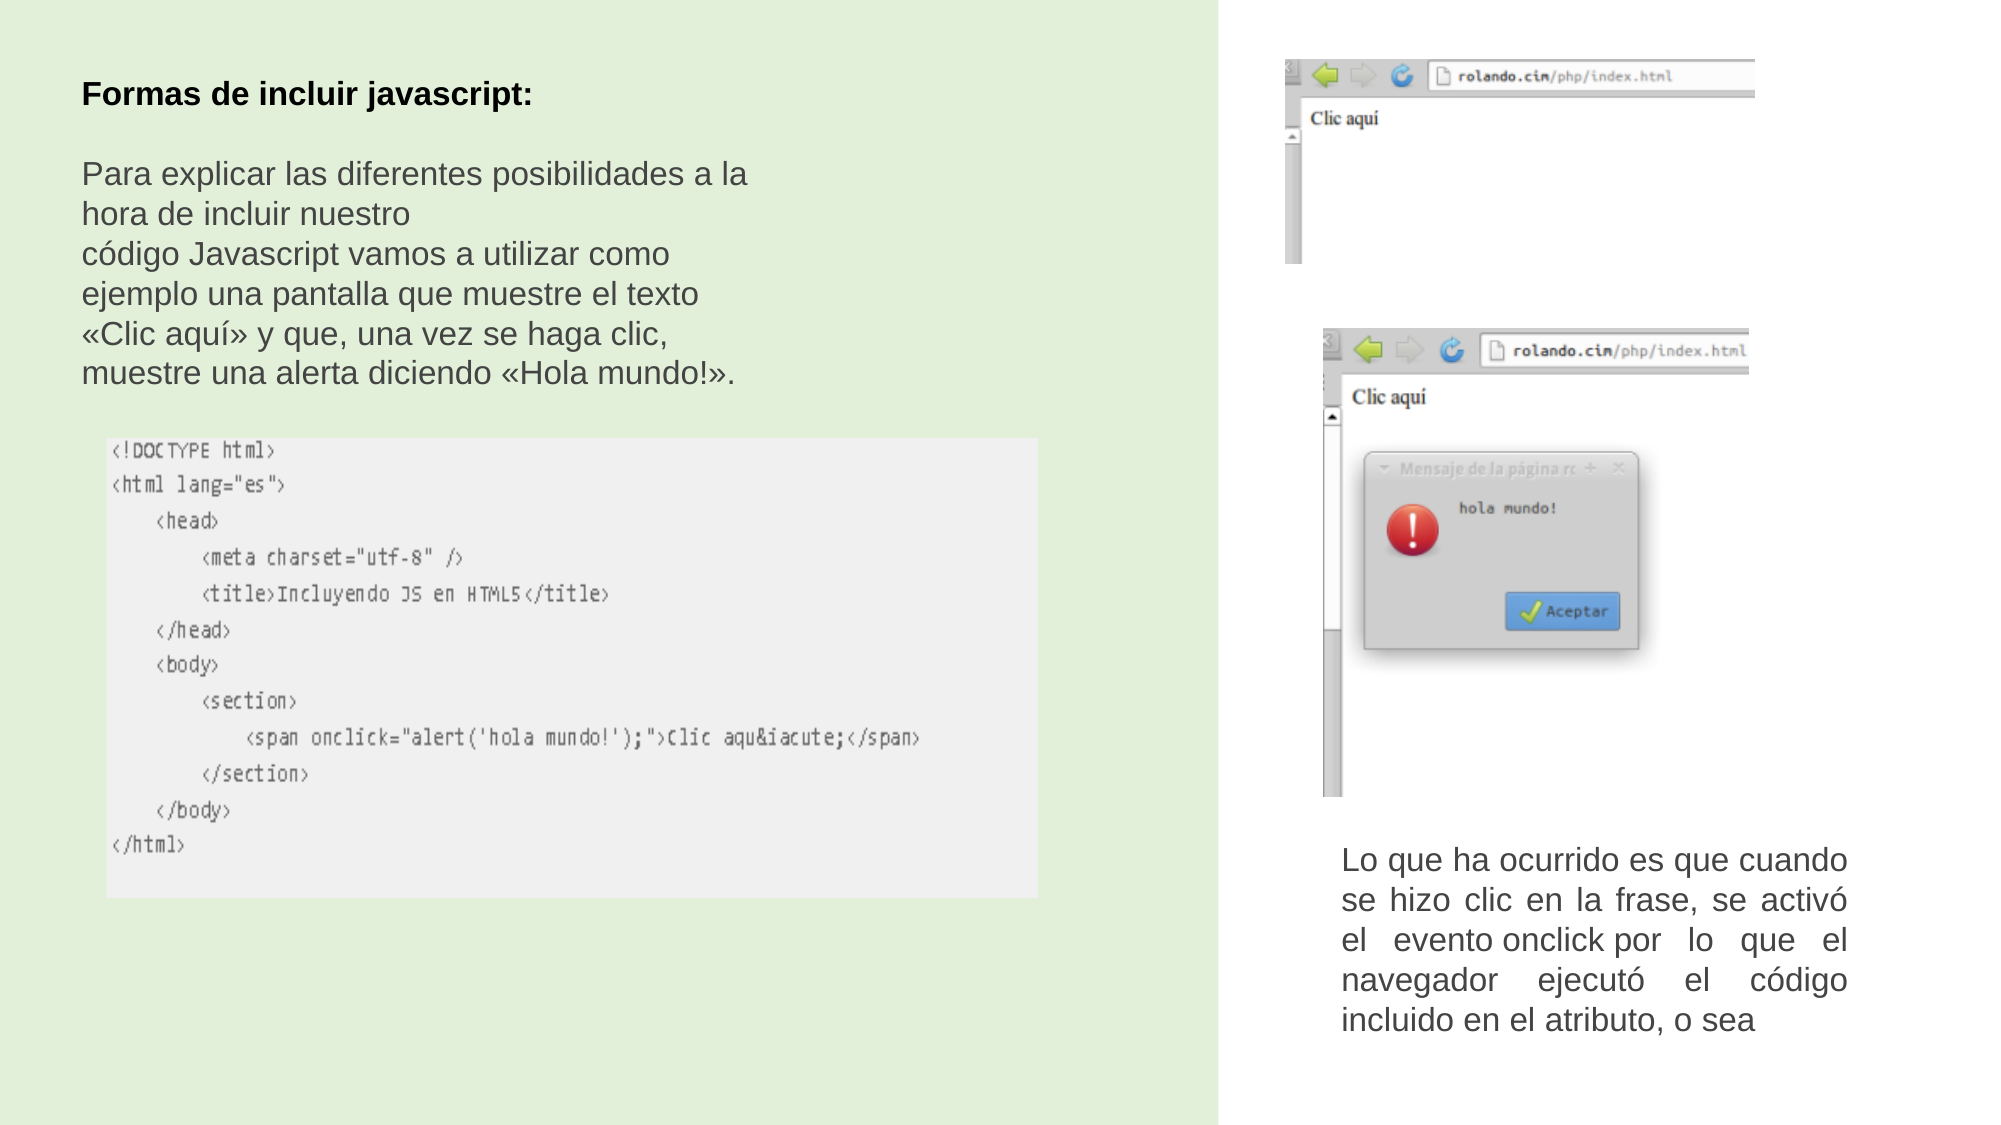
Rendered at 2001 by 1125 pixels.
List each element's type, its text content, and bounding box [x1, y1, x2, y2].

text_box Formas de incluir javascript: Para explicar las diferentes posibilidades a la hora de incluir nuestro código Javascript vamos a utilizar como ejemplo una pantalla que muestre el texto «Clic aquí» y que, una vez se haga clic, muestre una alerta diciendo «Hola mundo!». [66, 64, 797, 524]
picture [1323, 328, 1749, 797]
picture [106, 438, 1038, 898]
picture [1285, 59, 1755, 264]
text_box [0, 0, 1219, 1125]
text_box Lo que ha ocurrido es que cuando se hizo clic en la frase, se activó el evento onclick por lo que el navegador ejecutó el código incluido en el atributo, o sea [1326, 830, 1864, 1091]
